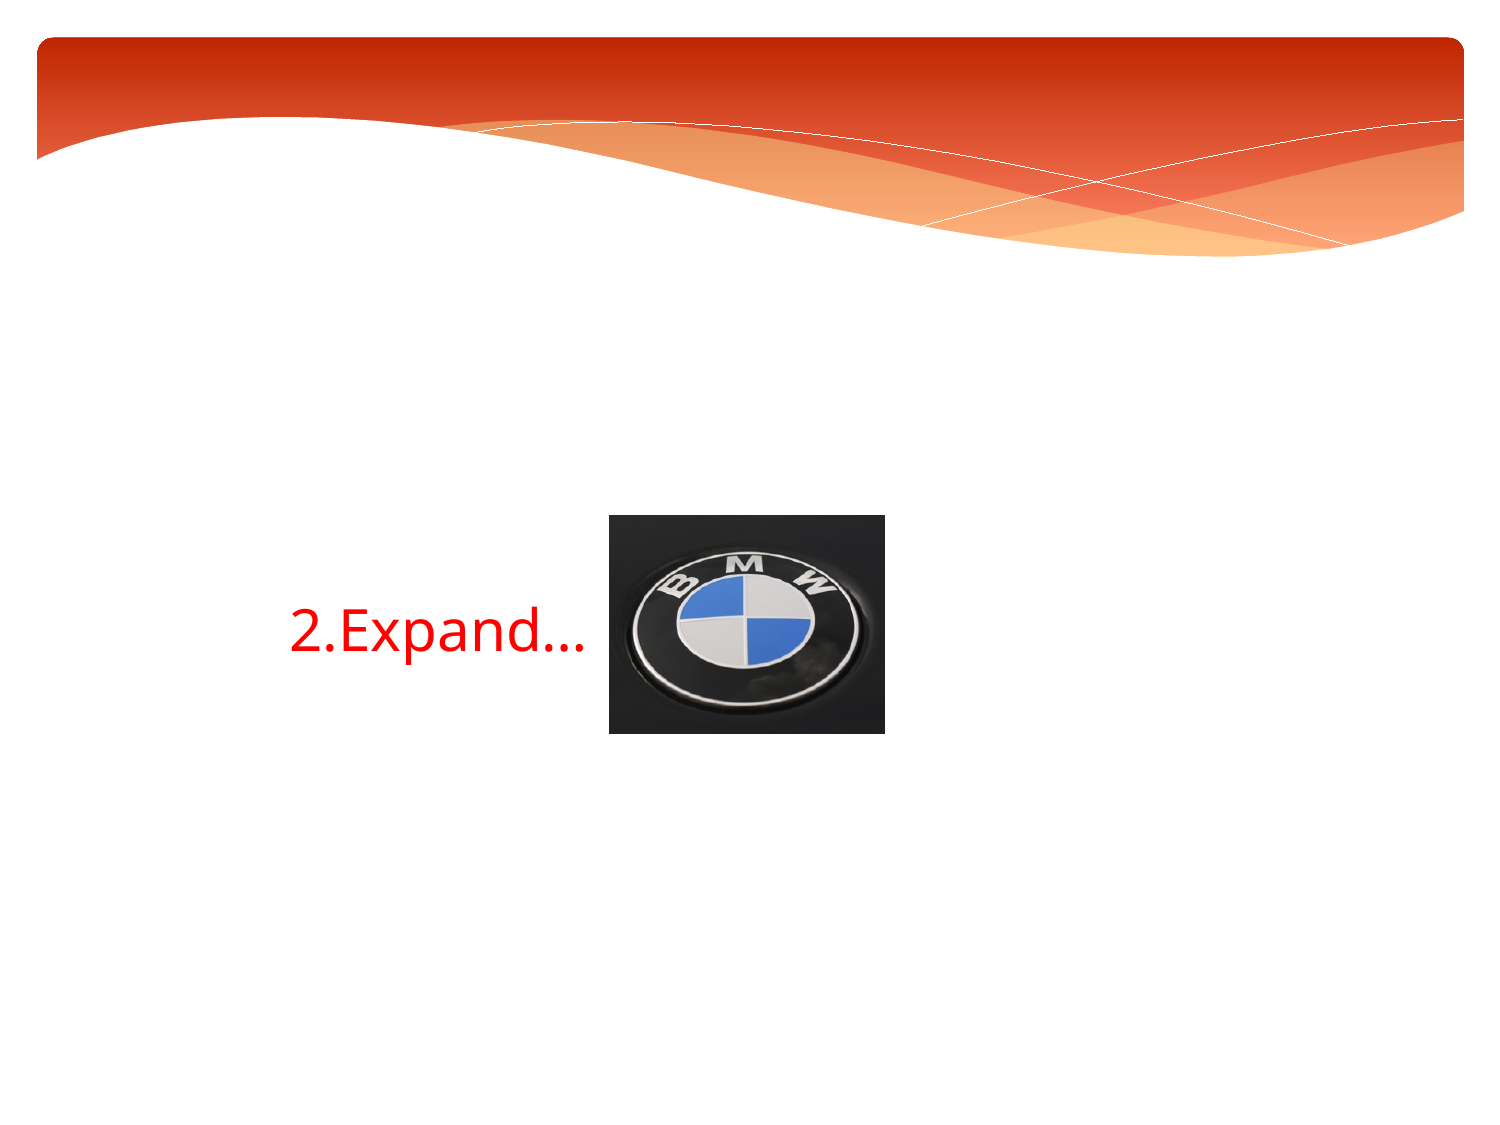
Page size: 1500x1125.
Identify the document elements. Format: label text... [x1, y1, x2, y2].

text_box 2.Expand… [274, 585, 603, 671]
picture [609, 515, 885, 734]
